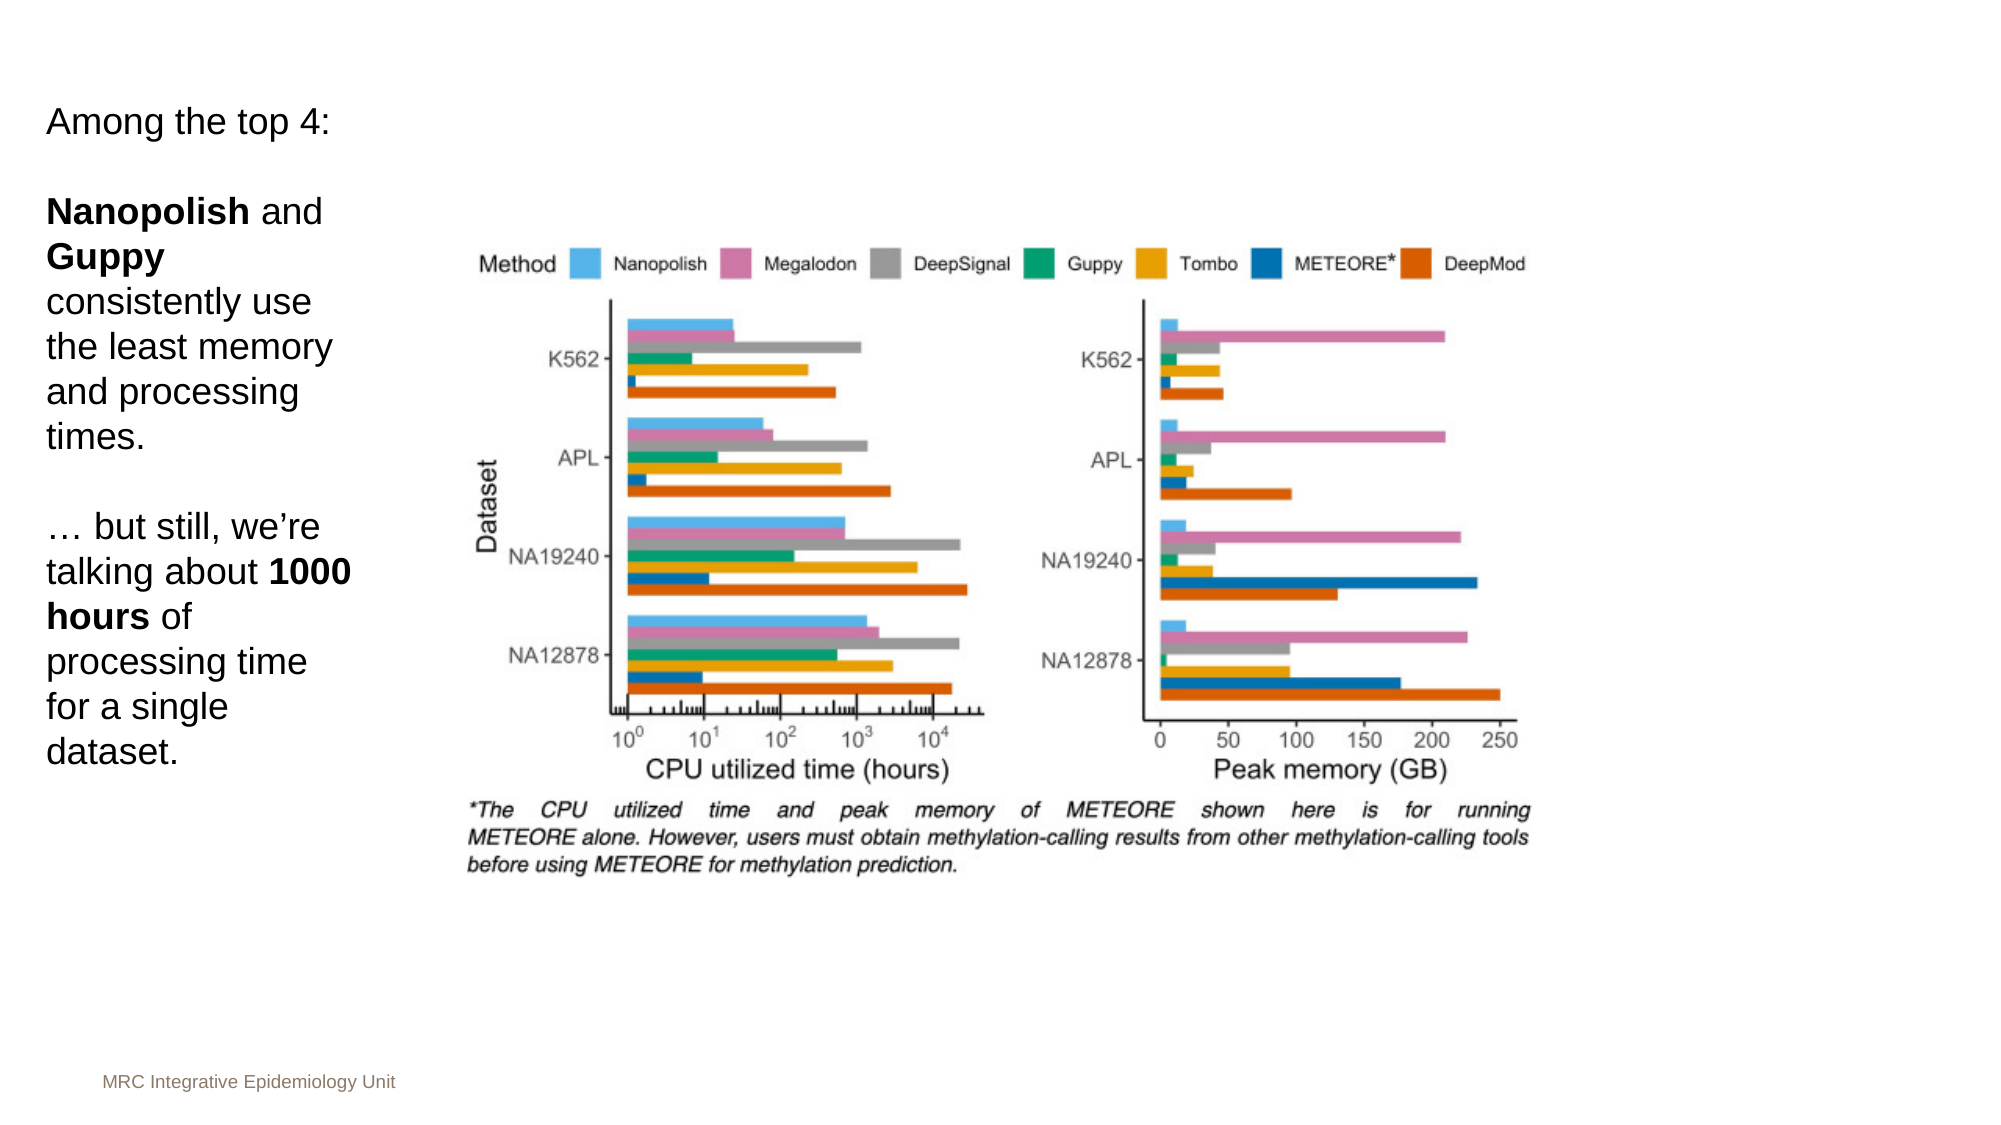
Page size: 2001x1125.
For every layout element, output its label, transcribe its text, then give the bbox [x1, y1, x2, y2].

text_box Among the top 4: Nanopolish and Guppy consistently use the least memory and processing times. … but still, we’re talking about 1000 hours of processing time for a single dataset. [31, 89, 370, 780]
picture [467, 247, 1533, 878]
